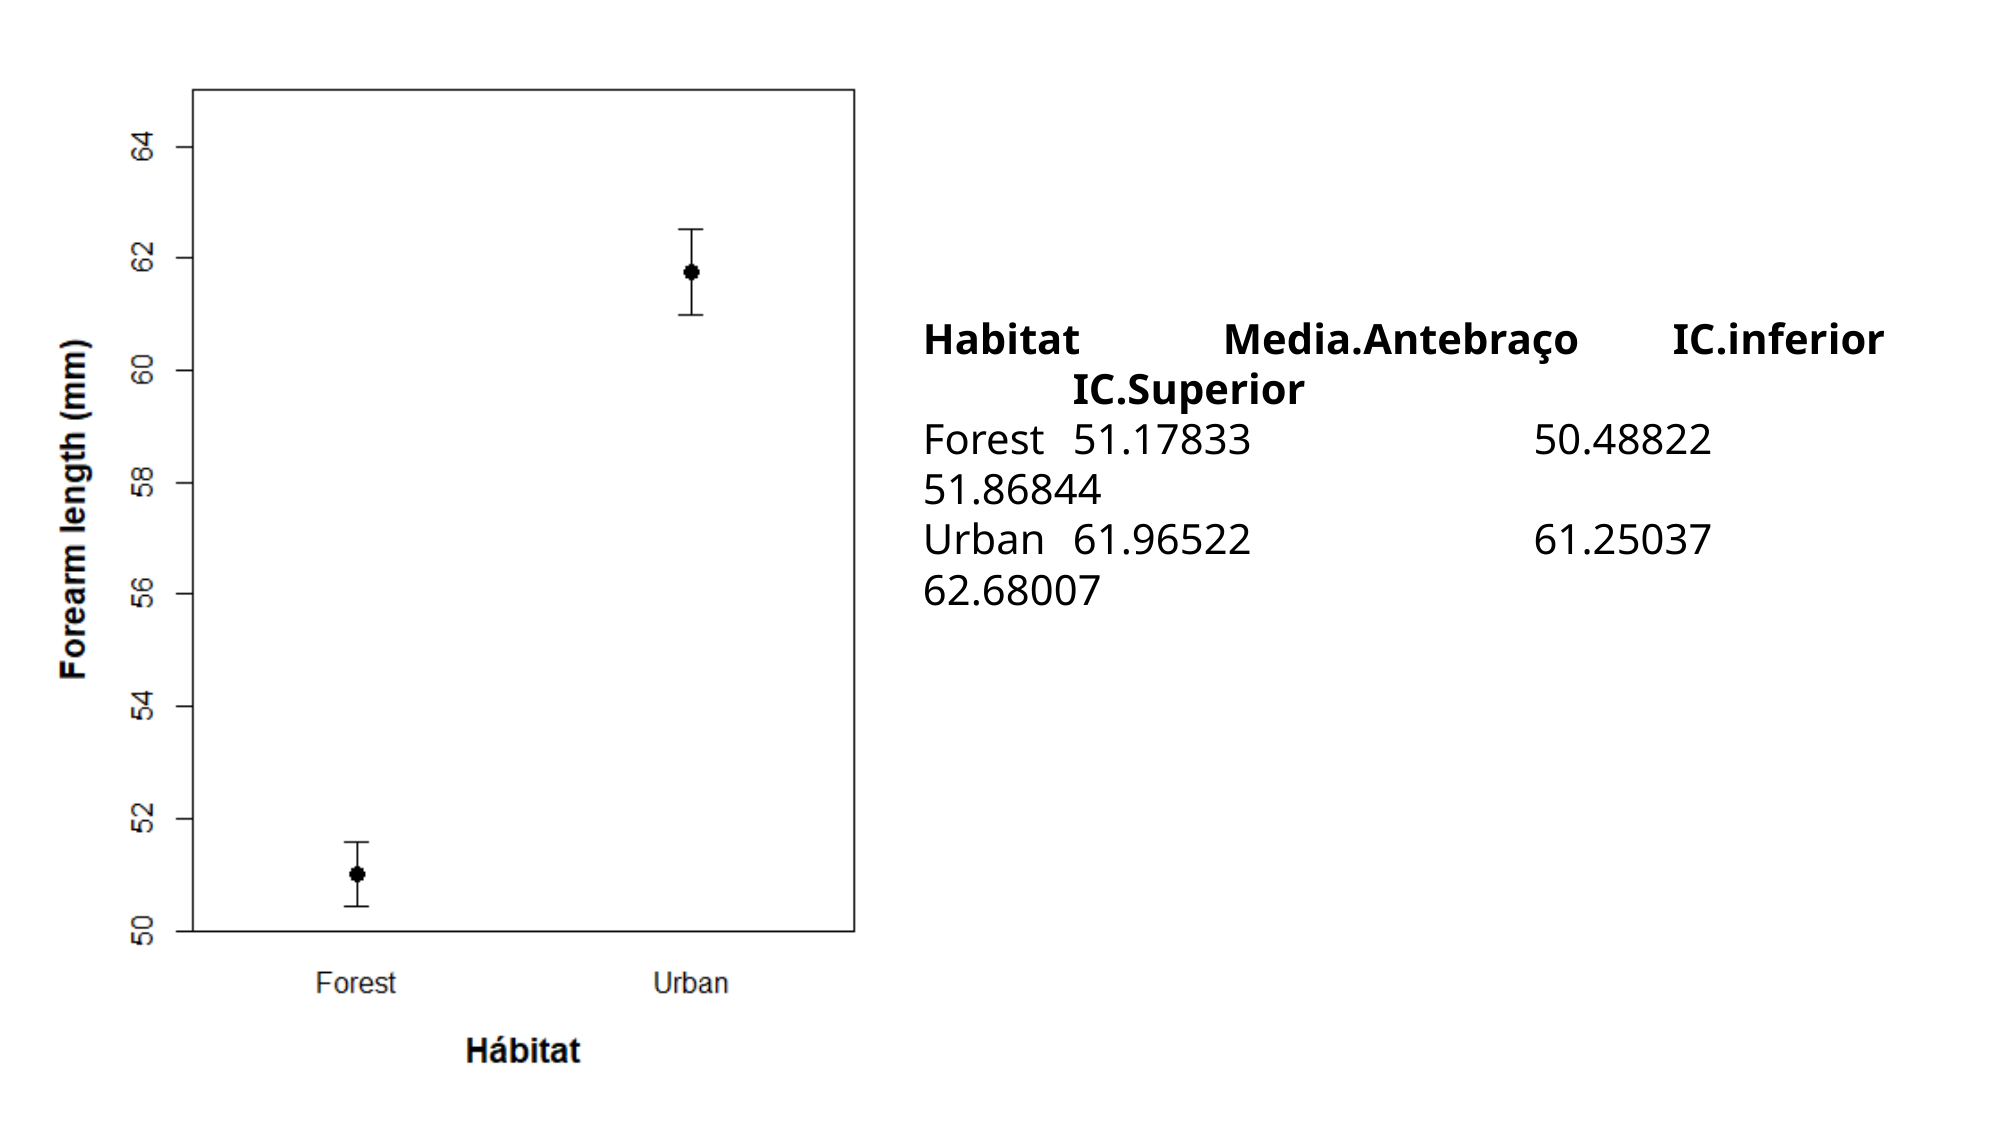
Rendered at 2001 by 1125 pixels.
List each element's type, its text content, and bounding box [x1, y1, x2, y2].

picture [52, 19, 927, 1106]
text_box Habitat Media.Antebraço IC.inferior IC.Superior Forest 51.17833 50.48822 51.86844 Urban 61.96522 61.25037 62.68007 [927, 305, 1909, 621]
